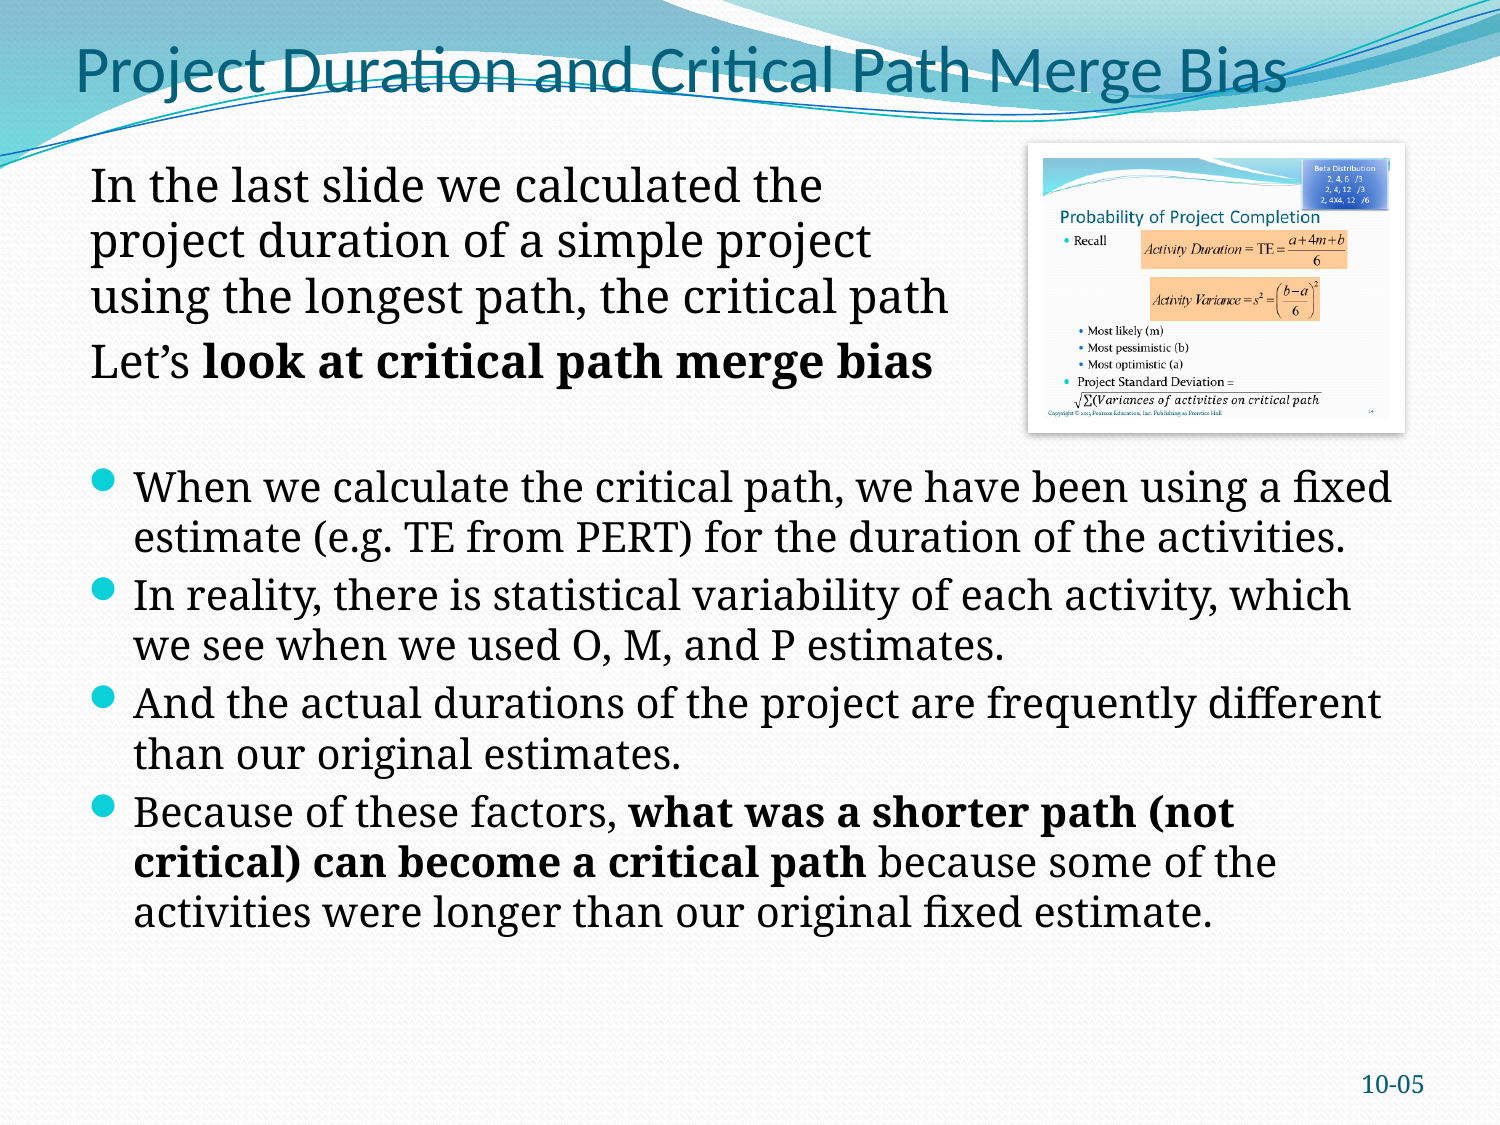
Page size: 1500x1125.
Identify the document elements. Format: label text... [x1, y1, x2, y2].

list In the last slide we calculated the project duration of a simple project using the longest path, the critical path Let’s look at critical path merge bias [74, 147, 993, 425]
title Project Duration and Critical Path Merge Bias [74, 17, 1426, 124]
text_box When we calculate the critical path, we have been using a fixed estimate (e.g. TE from PERT) for the duration of the activities. In reality, there is statistical variability of each activity, which we see when we used O, M, and P estimates. And the actual durations of the project are frequently different than our original estimates. Because of these factors, what was a shorter path (not critical) can become a critical path because some of the activities were longer than our original fixed estimate. [73, 452, 1425, 995]
slide_number 10-05 [1299, 1042, 1425, 1103]
picture [1042, 157, 1391, 419]
